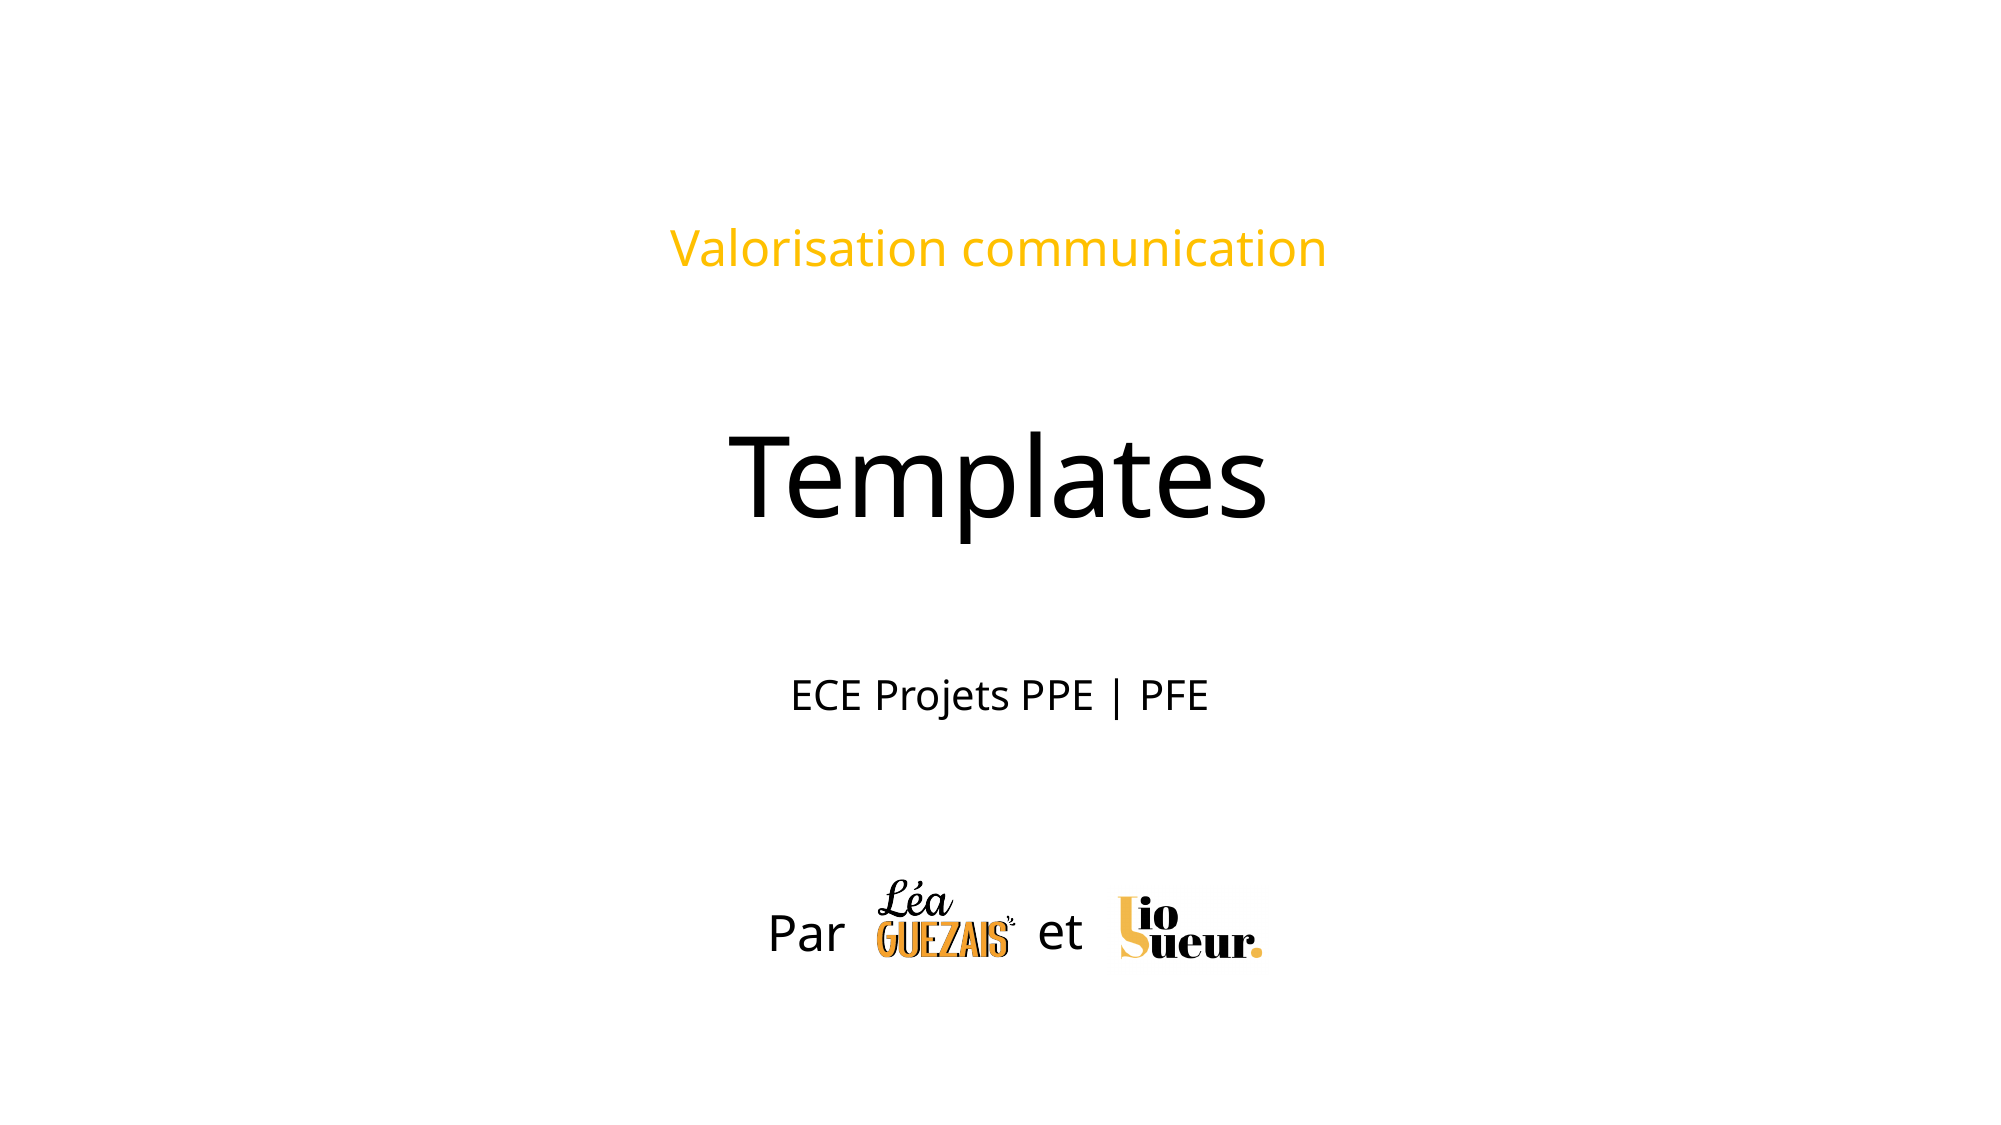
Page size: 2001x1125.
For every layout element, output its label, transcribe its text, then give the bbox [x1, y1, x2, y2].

text_box Templates [0, 397, 2000, 548]
text_box ECE Projets PPE | PFE [0, 660, 2000, 726]
text_box Valorisation communication [0, 209, 2000, 285]
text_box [731, 872, 1269, 975]
